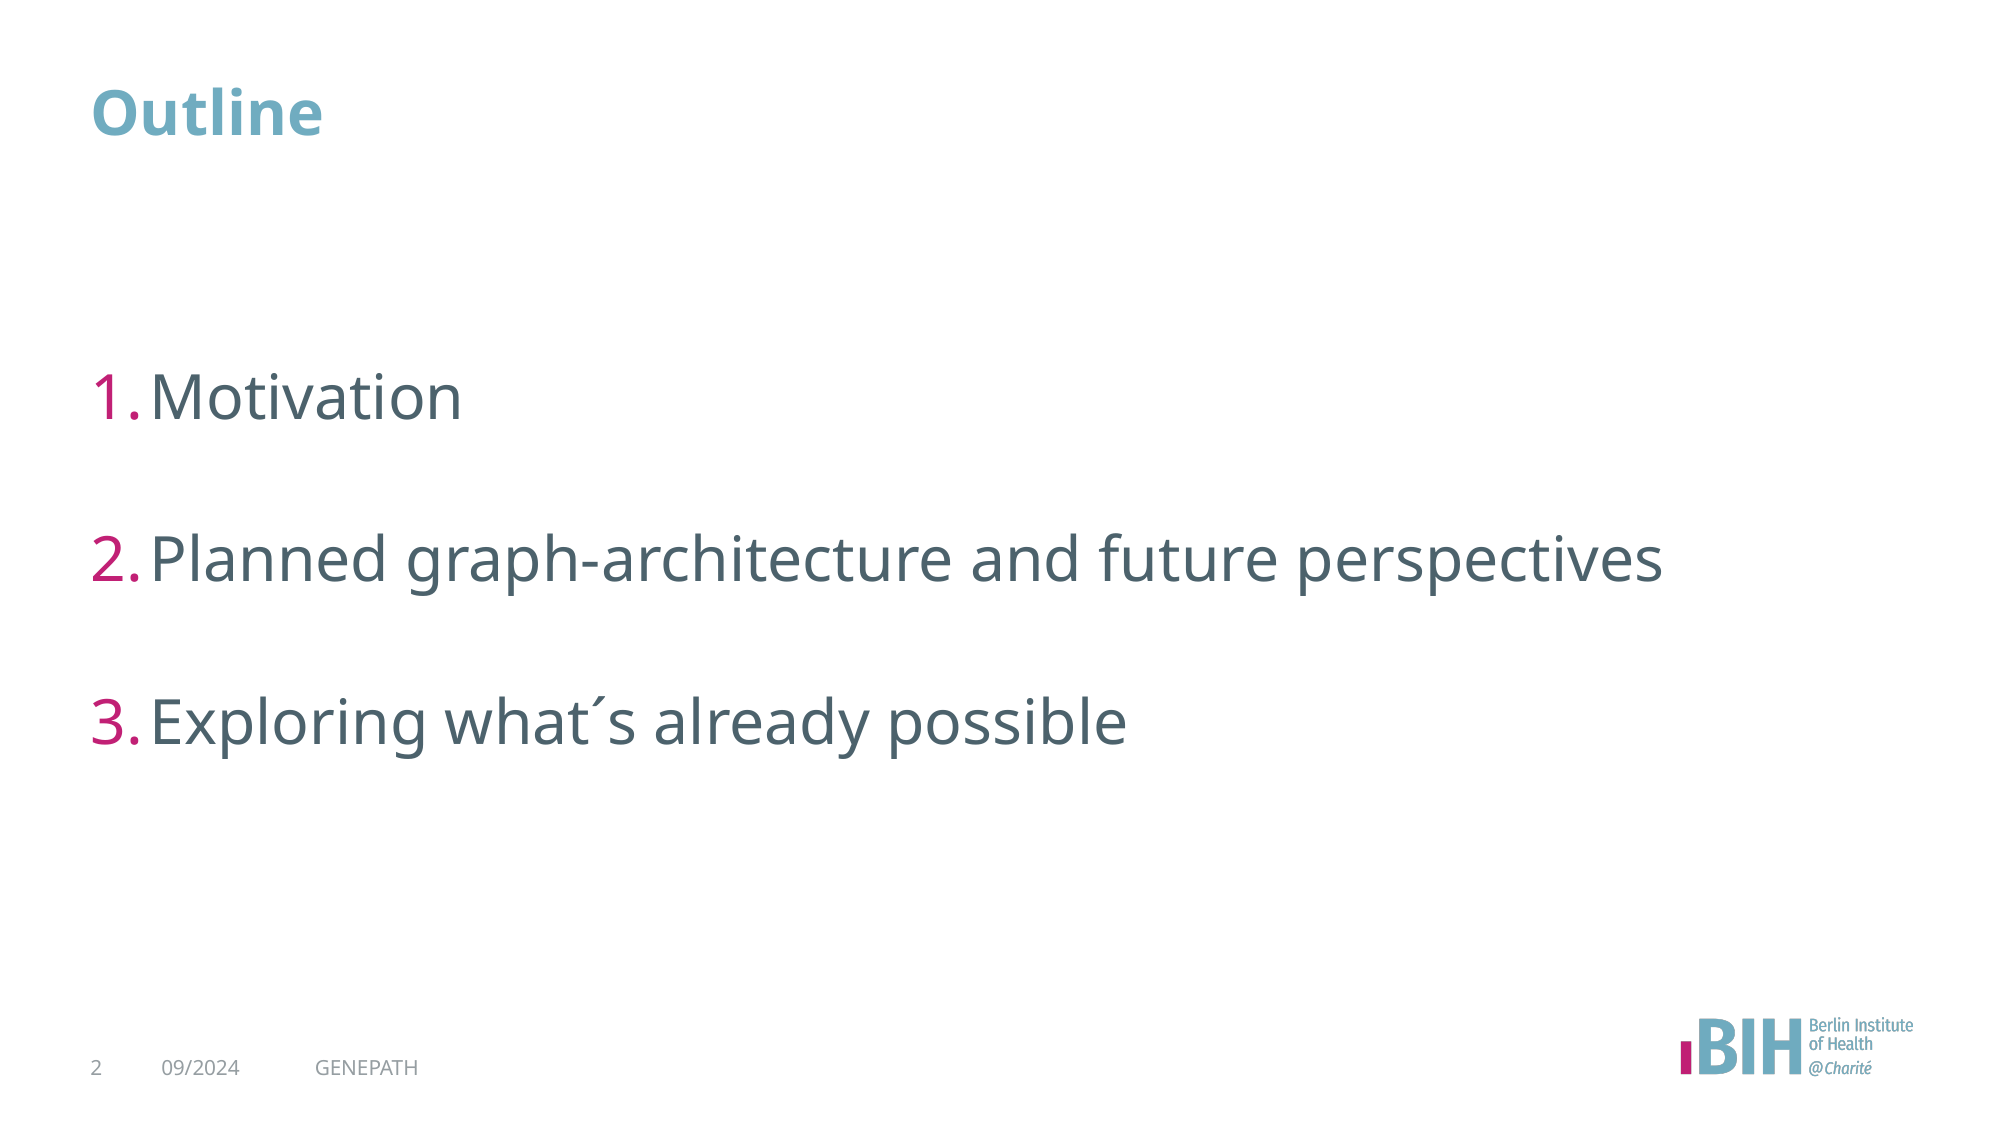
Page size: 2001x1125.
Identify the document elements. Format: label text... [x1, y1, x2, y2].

footer GENEPATH [314, 1046, 1024, 1083]
title Outline [90, 78, 1721, 220]
picture [1660, 986, 1933, 1107]
slide_number 09/2024 [161, 1046, 292, 1083]
slide_number 2 [90, 1046, 138, 1083]
list Motivation Planned graph-architecture and future perspectives Exploring what´s already possible [90, 278, 1721, 976]
